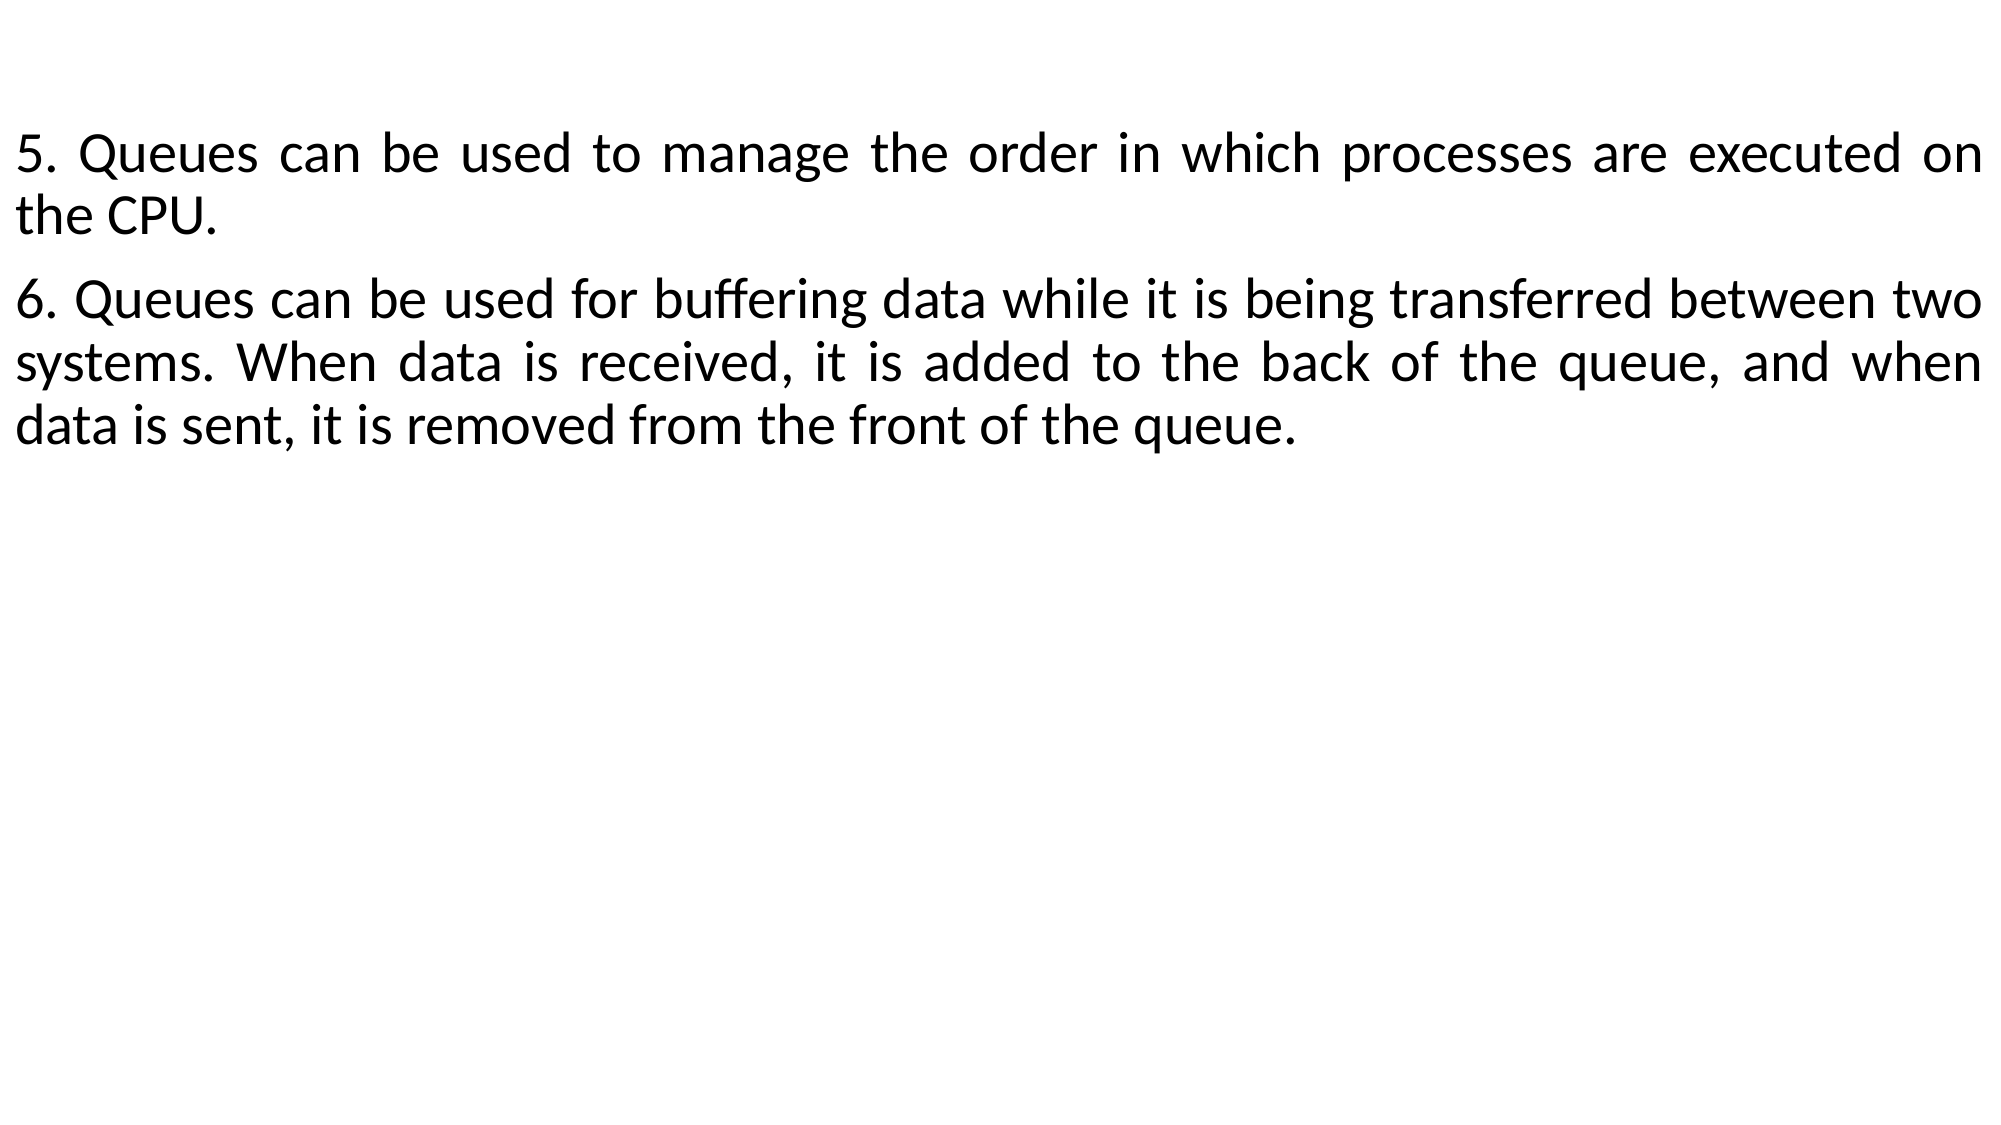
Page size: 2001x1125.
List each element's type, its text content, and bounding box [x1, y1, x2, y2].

list 5. Queues can be used to manage the order in which processes are executed on the CPU. 6. Queues can be used for buffering data while it is being transferred between two systems. When data is received, it is added to the back of the queue, and when data is sent, it is removed from the front of the queue. [0, 114, 2000, 1125]
